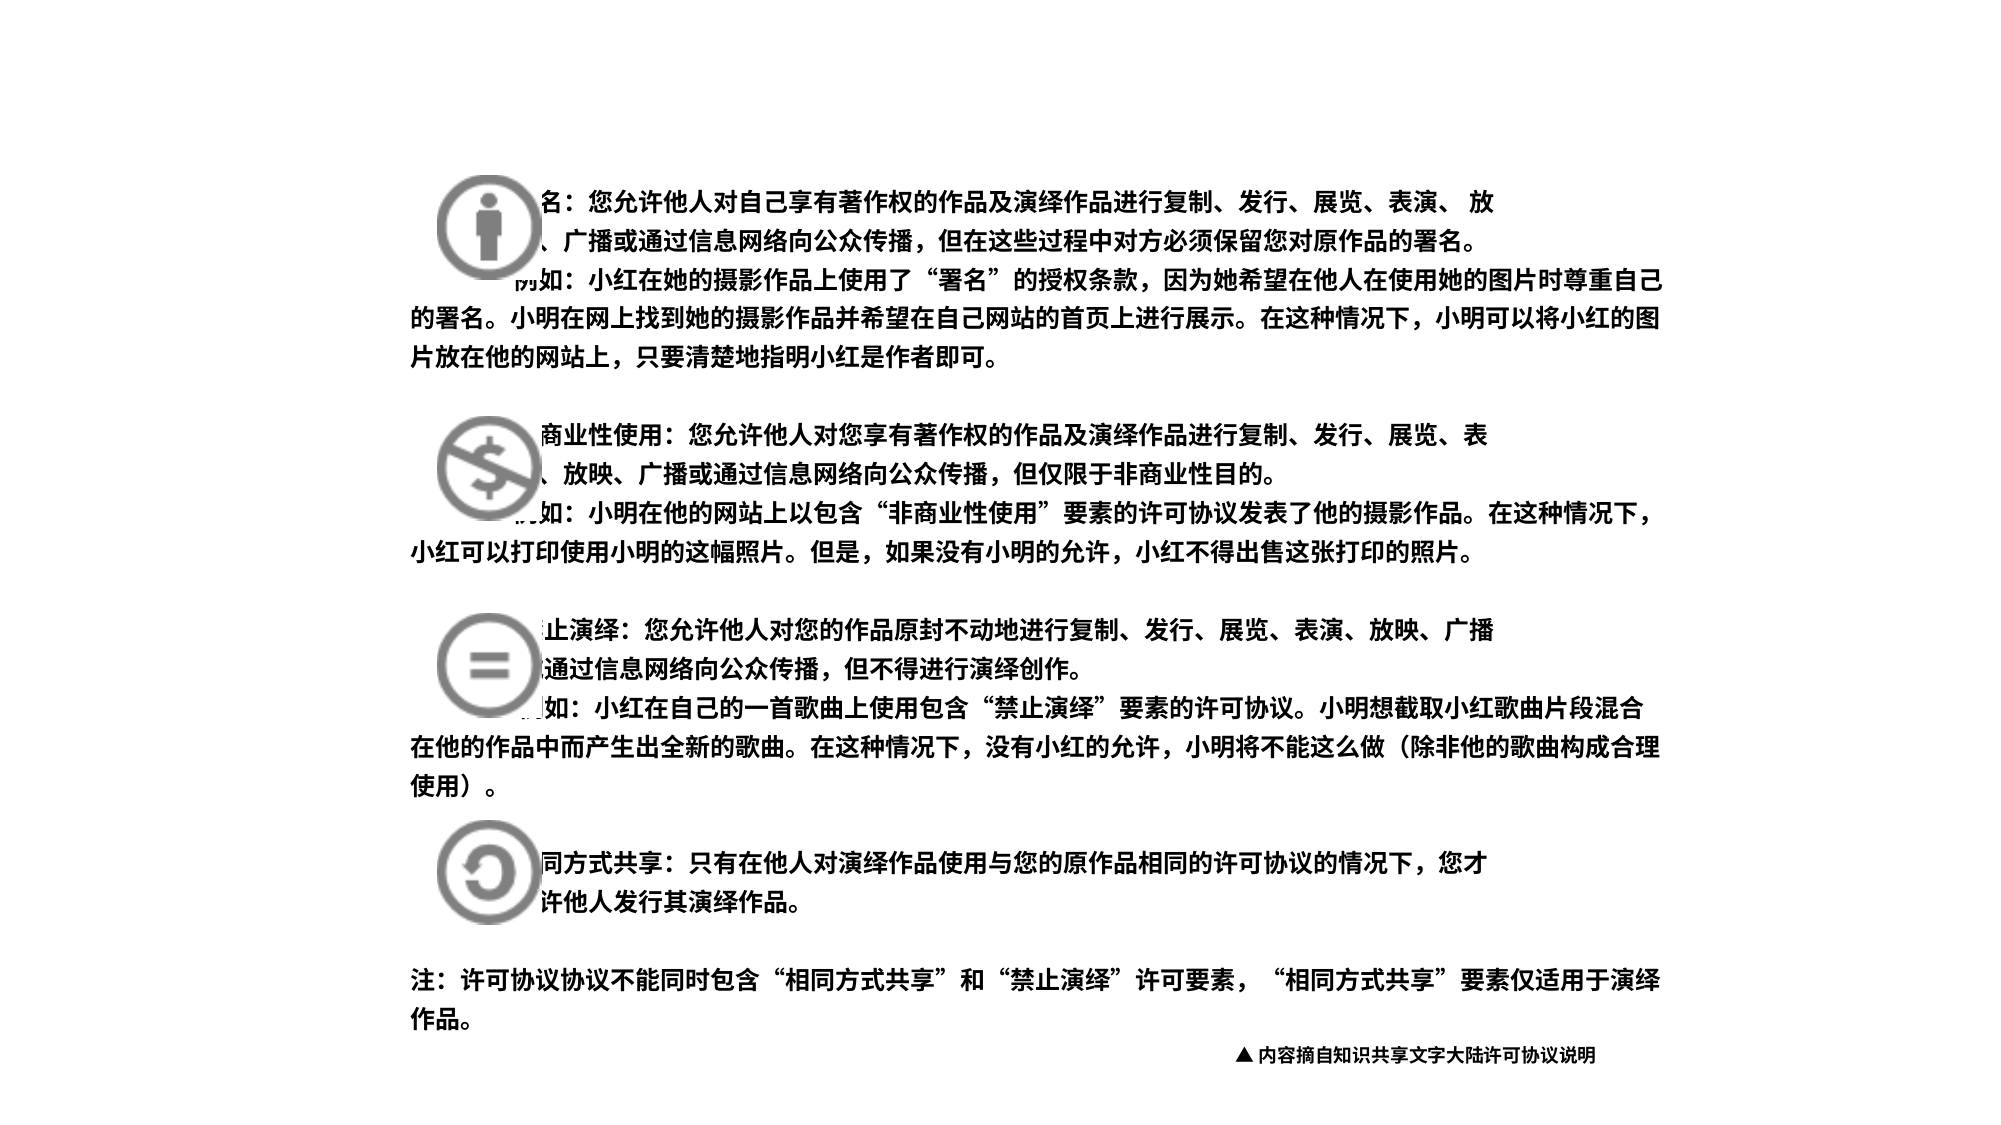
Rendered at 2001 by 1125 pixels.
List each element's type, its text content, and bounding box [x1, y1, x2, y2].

text_box ▲内容摘自知识共享文字大陆许可协议说明 [1221, 1029, 1819, 1074]
picture [437, 820, 542, 925]
text_box 署名：您允许他人对自己享有著作权的作品及演绎作品进行复制、发行、展览、表演、 放 映、广播或通过信息网络向公众传播，但在这些过程中对方必须保留您对原作品的署名。 例如：小红在她的摄影作品上使用了“署名”的授权条款，因为她希望在他人在使用她的图片时尊重自己的署名。小明在网上找到她的摄影作品并希望在自己网站的首页上进行展示。在这种情况下，小明可以将小红的图片放在他的网站上，只要清楚地指明小红是作者即可。 非商业性使用：您允许他人对您享有著作权的作品及演绎作品进行复制、发行、展览、表 演、放映、广播或通过信息网络向公众传播，但仅限于非商业性目的。 例如：小明在他的网站上以包含“非商业性使用”要素的许可协议发表了他的摄影作品。在这种情况下，小红可以打印使用小明的这幅照片。但是，如果没有小明的允许，小红不得出售这张打印的照片。 禁止演绎：您允许他人对您的作品原封不动地进行复制、发行、展览、表演、放映、广播 或通过信息网络向公众传播，但不得进行演绎创作。 例如：小红在自己的一首歌曲上使用包含“禁止演绎”要素的许可协议。小明想截取小红歌曲片段混合在他的作品中而产生出全新的歌曲。在这种情况下，没有小红的允许，小明将不能这么做（除非他的歌曲构成合理使用）。 相同方式共享：只有在他人对演绎作品使用与您的原作品相同的许可协议的情况下，您才 允许他人发行其演绎作品。 注：许可协议协议不能同时包含“相同方式共享”和“禁止演绎”许可要素，“相同方式共享”要素仅适用于演绎作品。 [395, 130, 1679, 1041]
picture [437, 613, 542, 718]
picture [437, 175, 542, 280]
picture [437, 416, 542, 521]
